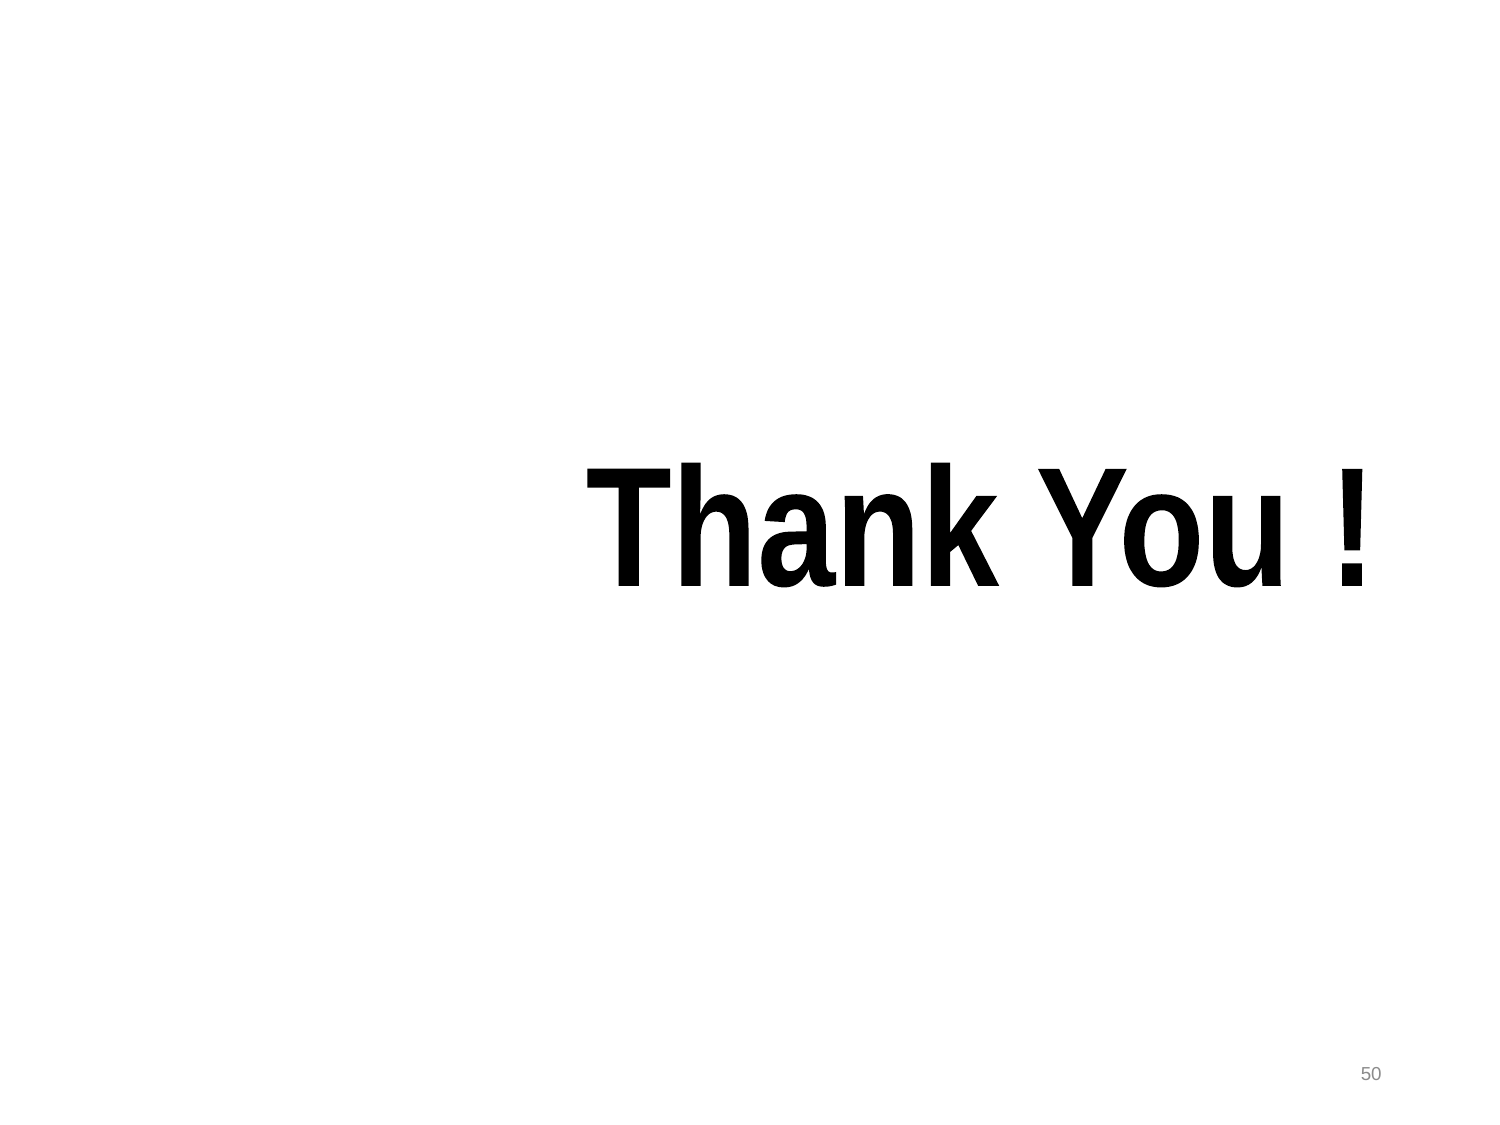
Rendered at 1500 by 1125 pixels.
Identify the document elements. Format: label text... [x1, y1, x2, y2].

slide_number 50 [1059, 1042, 1397, 1103]
